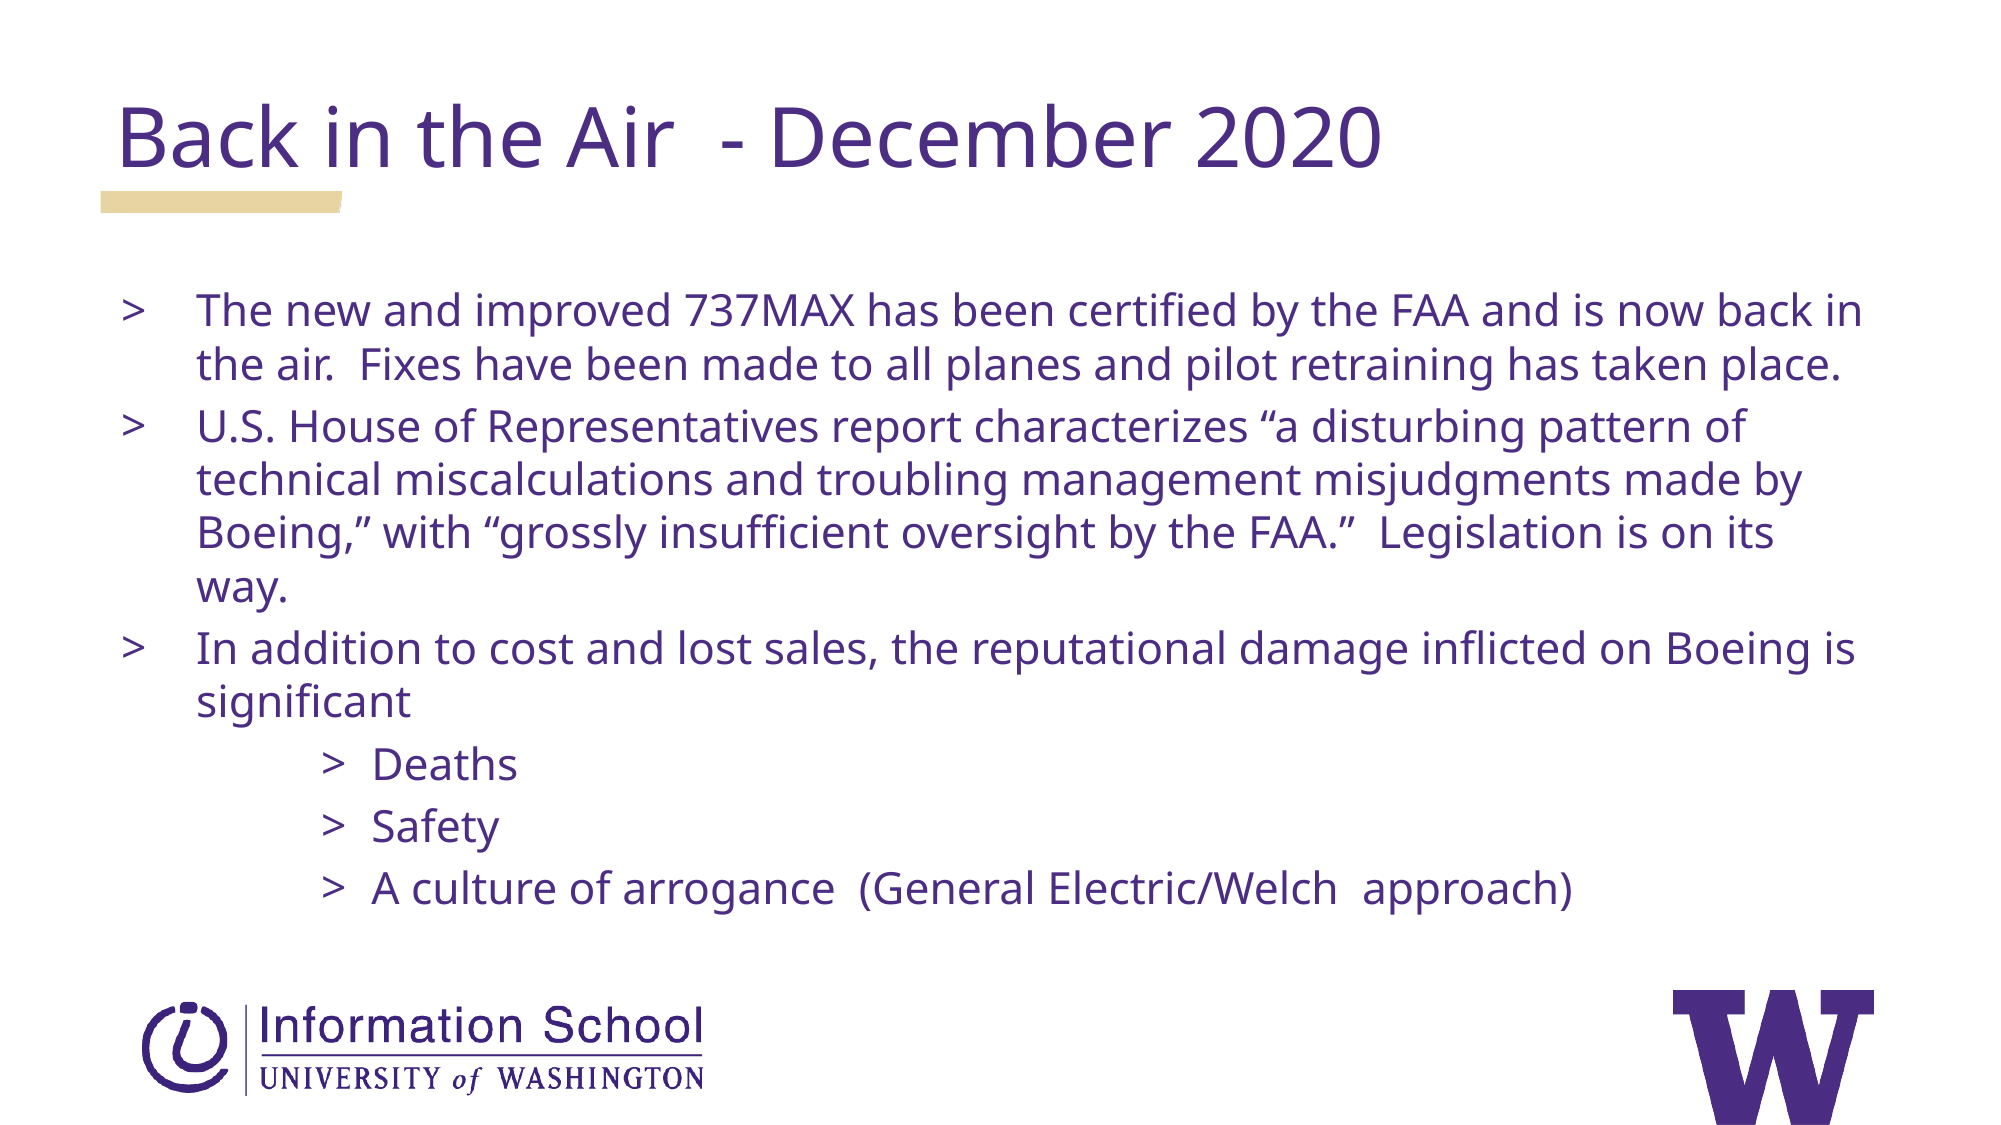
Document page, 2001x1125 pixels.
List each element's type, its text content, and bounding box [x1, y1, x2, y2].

picture [128, 987, 736, 1109]
list Back in the Air - December 2020 [100, 81, 2000, 194]
list The new and improved 737MAX has been certified by the FAA and is now back in the air. Fixes have been made to all planes and pilot retraining has taken place. U.S. House of Representatives report characterizes “a disturbing pattern of technical miscalculations and troubling management misjudgments made by Boeing,” with “grossly insufficient oversight by the FAA.” Legislation is on its way. In addition to cost and lost sales, the reputational damage inflicted on Boeing is significant Deaths Safety A culture of arrogance (General Electric/Welch approach) [106, 275, 1894, 860]
picture [1673, 990, 1874, 1125]
